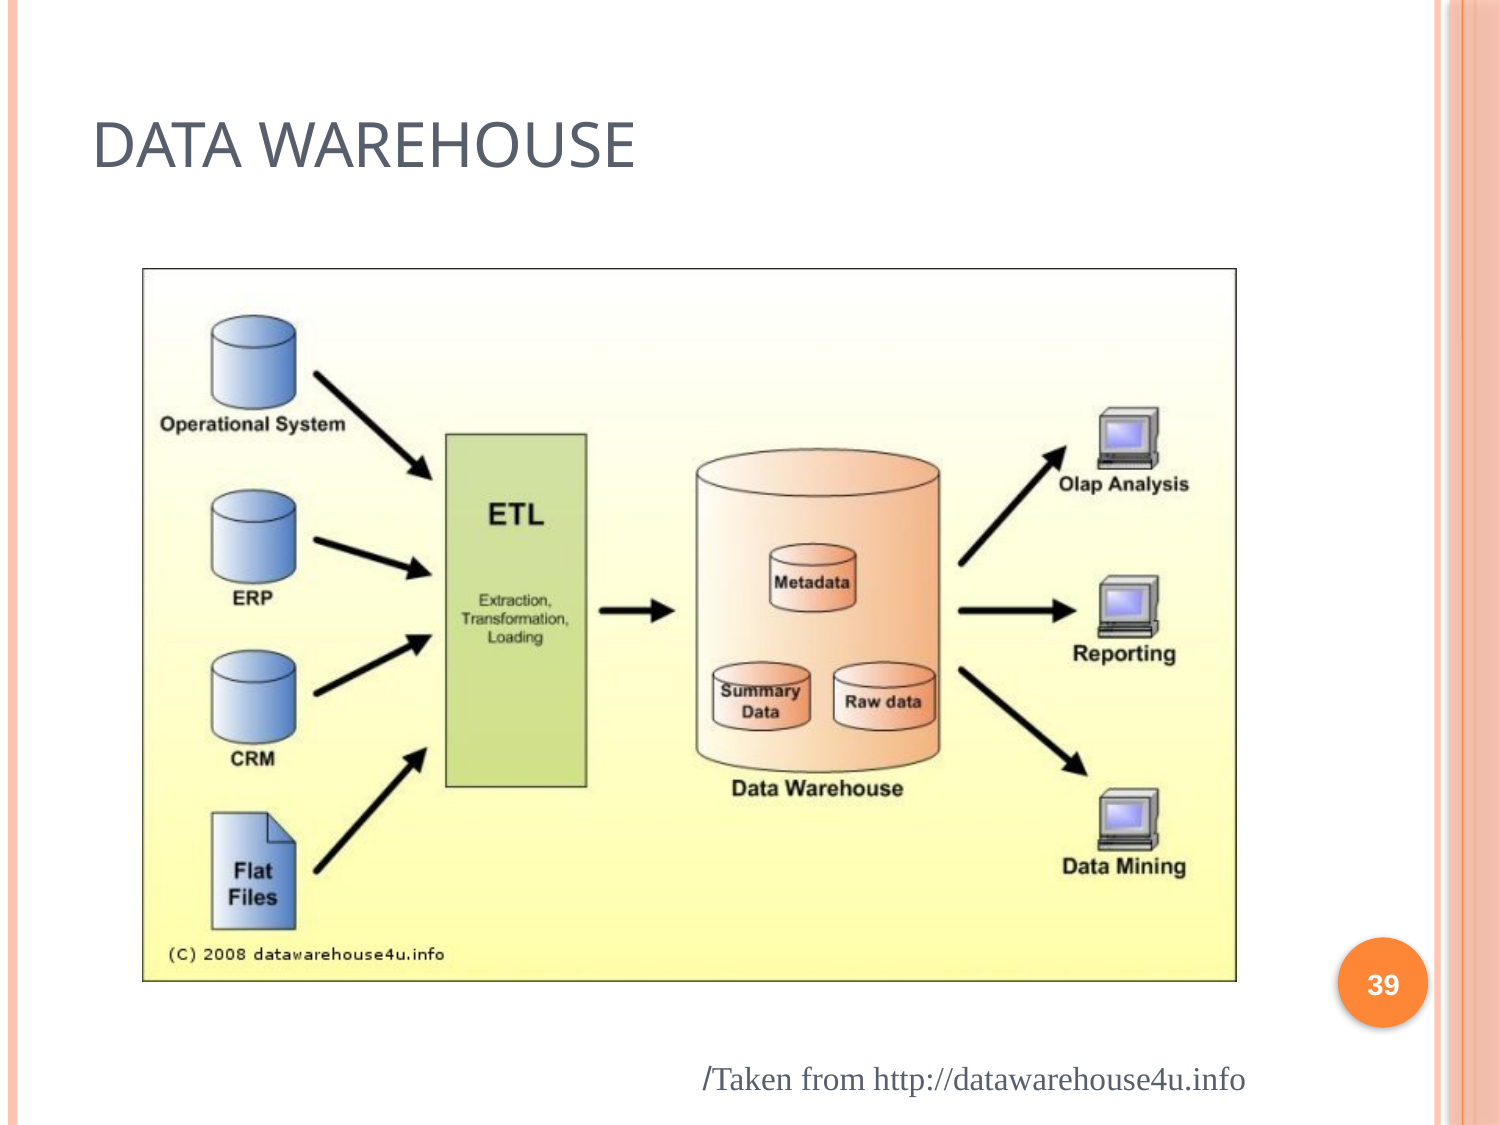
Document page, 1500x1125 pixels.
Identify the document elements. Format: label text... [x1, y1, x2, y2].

slide_number 39 [1333, 940, 1434, 1026]
title DATA WAREHOUSE [76, 0, 1302, 188]
picture [141, 268, 1237, 982]
text_box Taken from http://datawarehouse4u.info/ [537, 1058, 1413, 1097]
